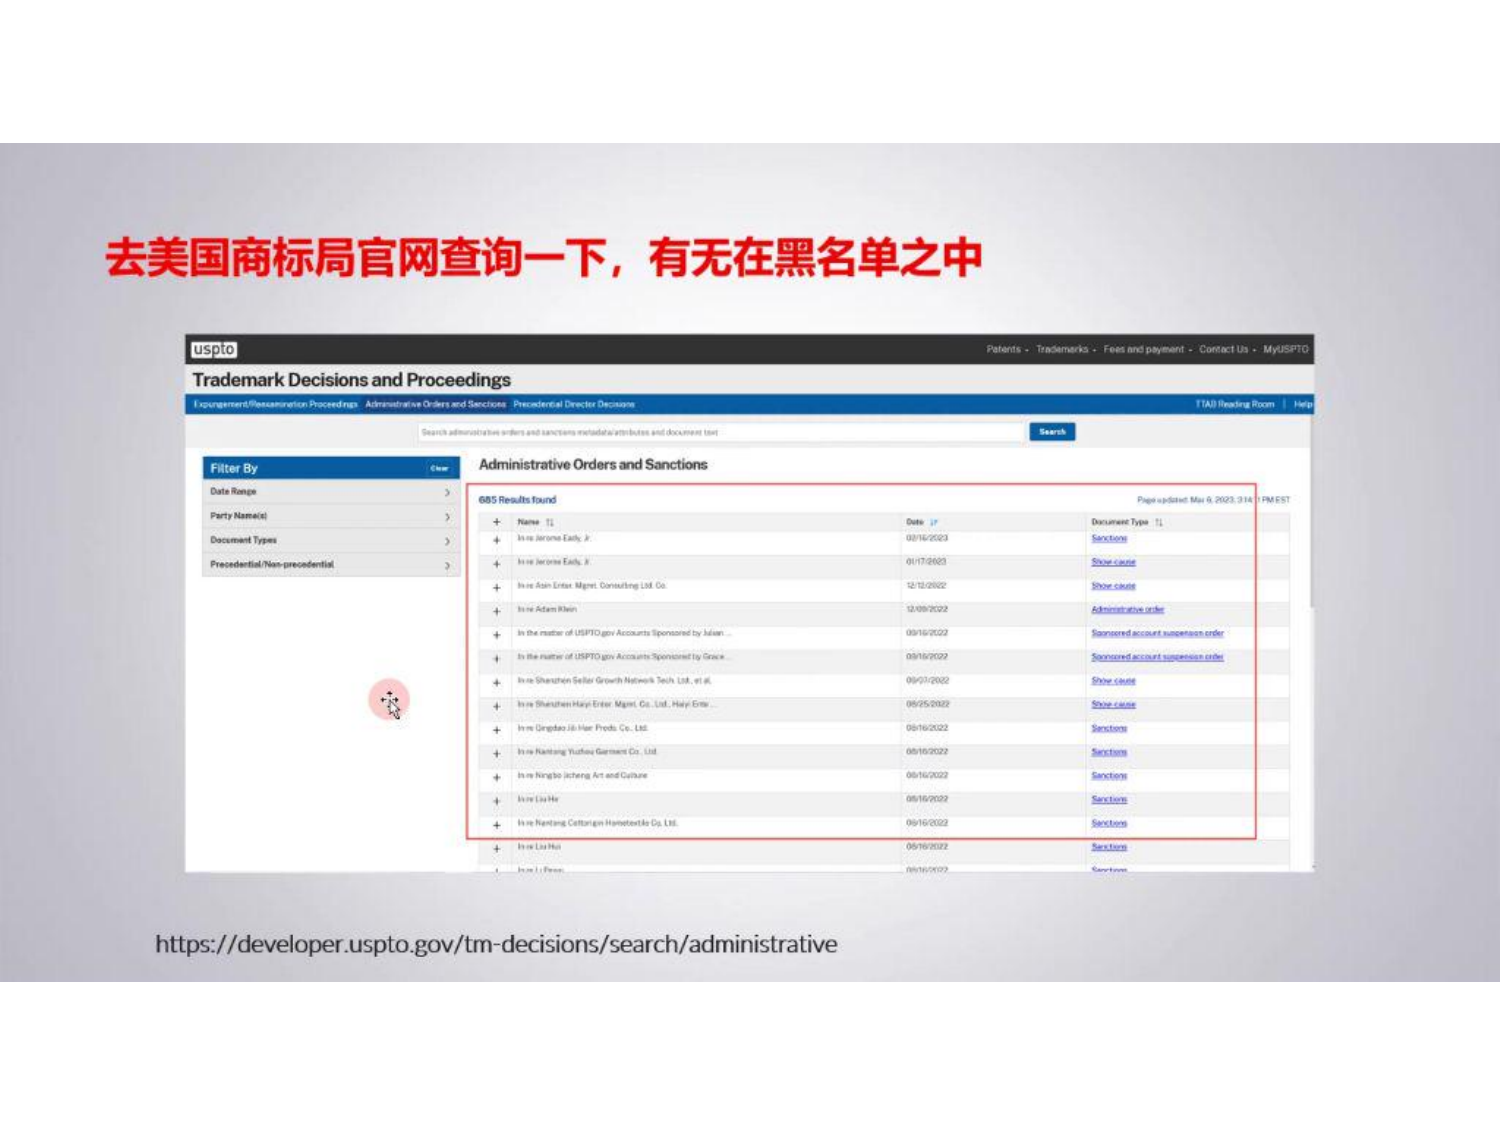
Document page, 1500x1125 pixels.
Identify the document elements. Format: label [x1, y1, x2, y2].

picture [0, 143, 1500, 982]
